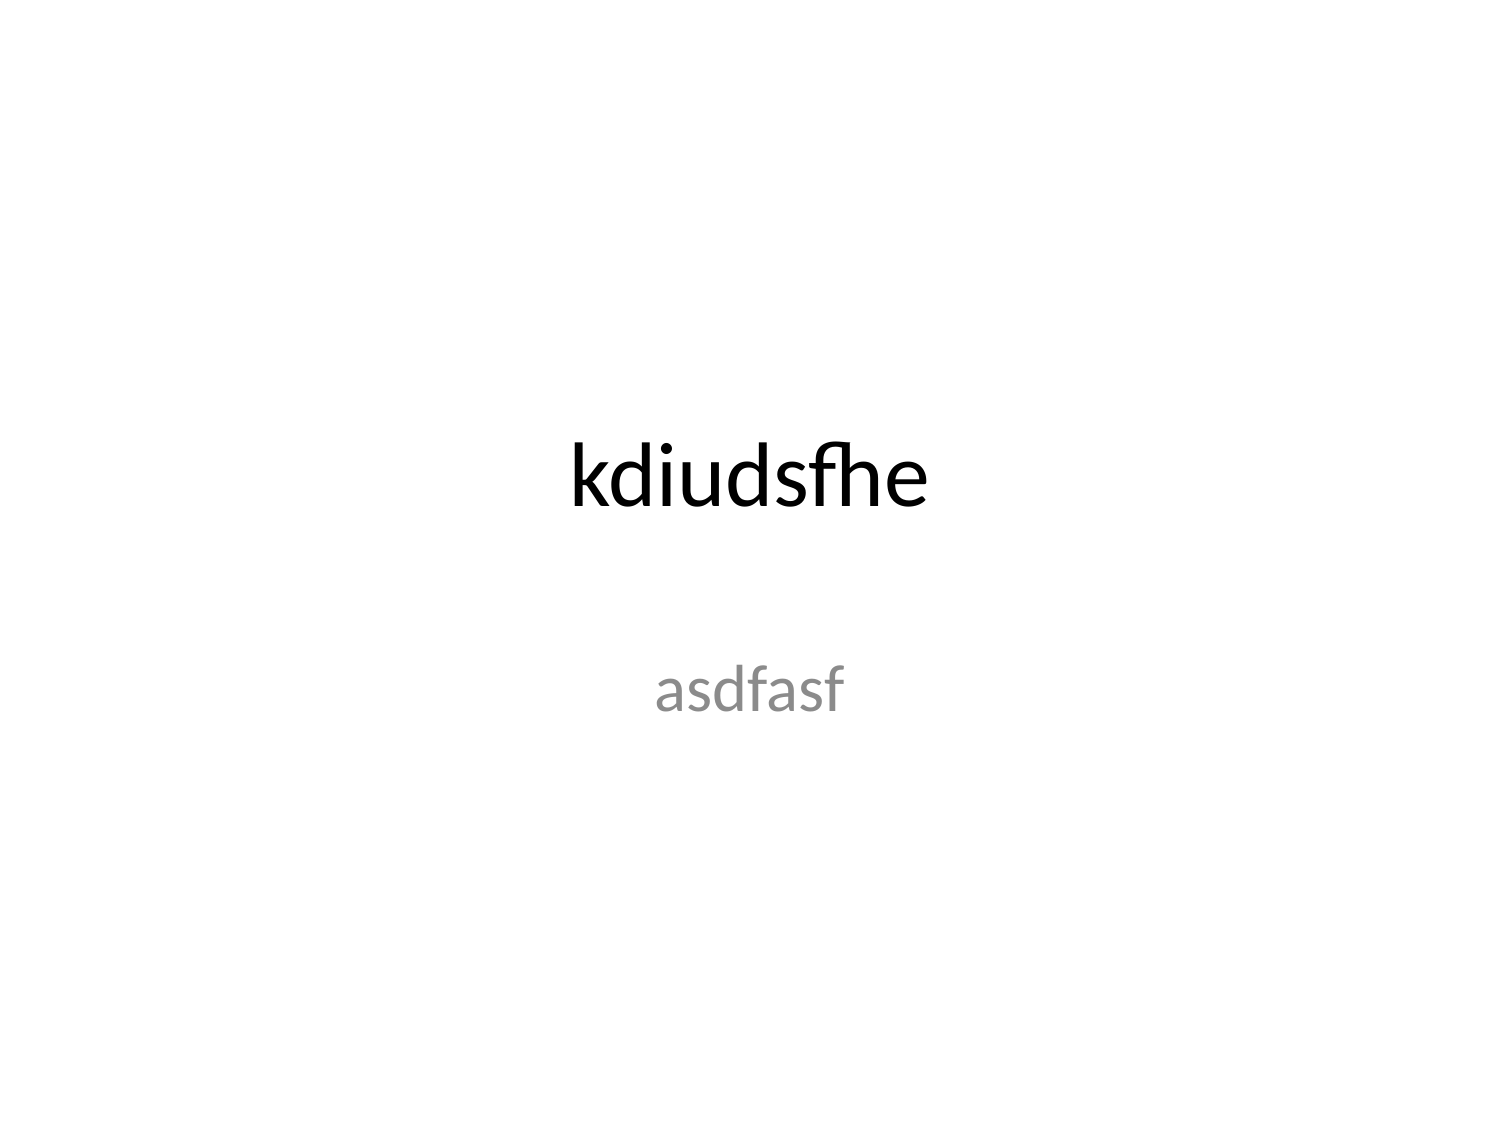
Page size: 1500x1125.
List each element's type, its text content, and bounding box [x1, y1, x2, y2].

title kdiudsfhe [112, 349, 1388, 591]
subtitle asdfasf [225, 637, 1275, 925]
